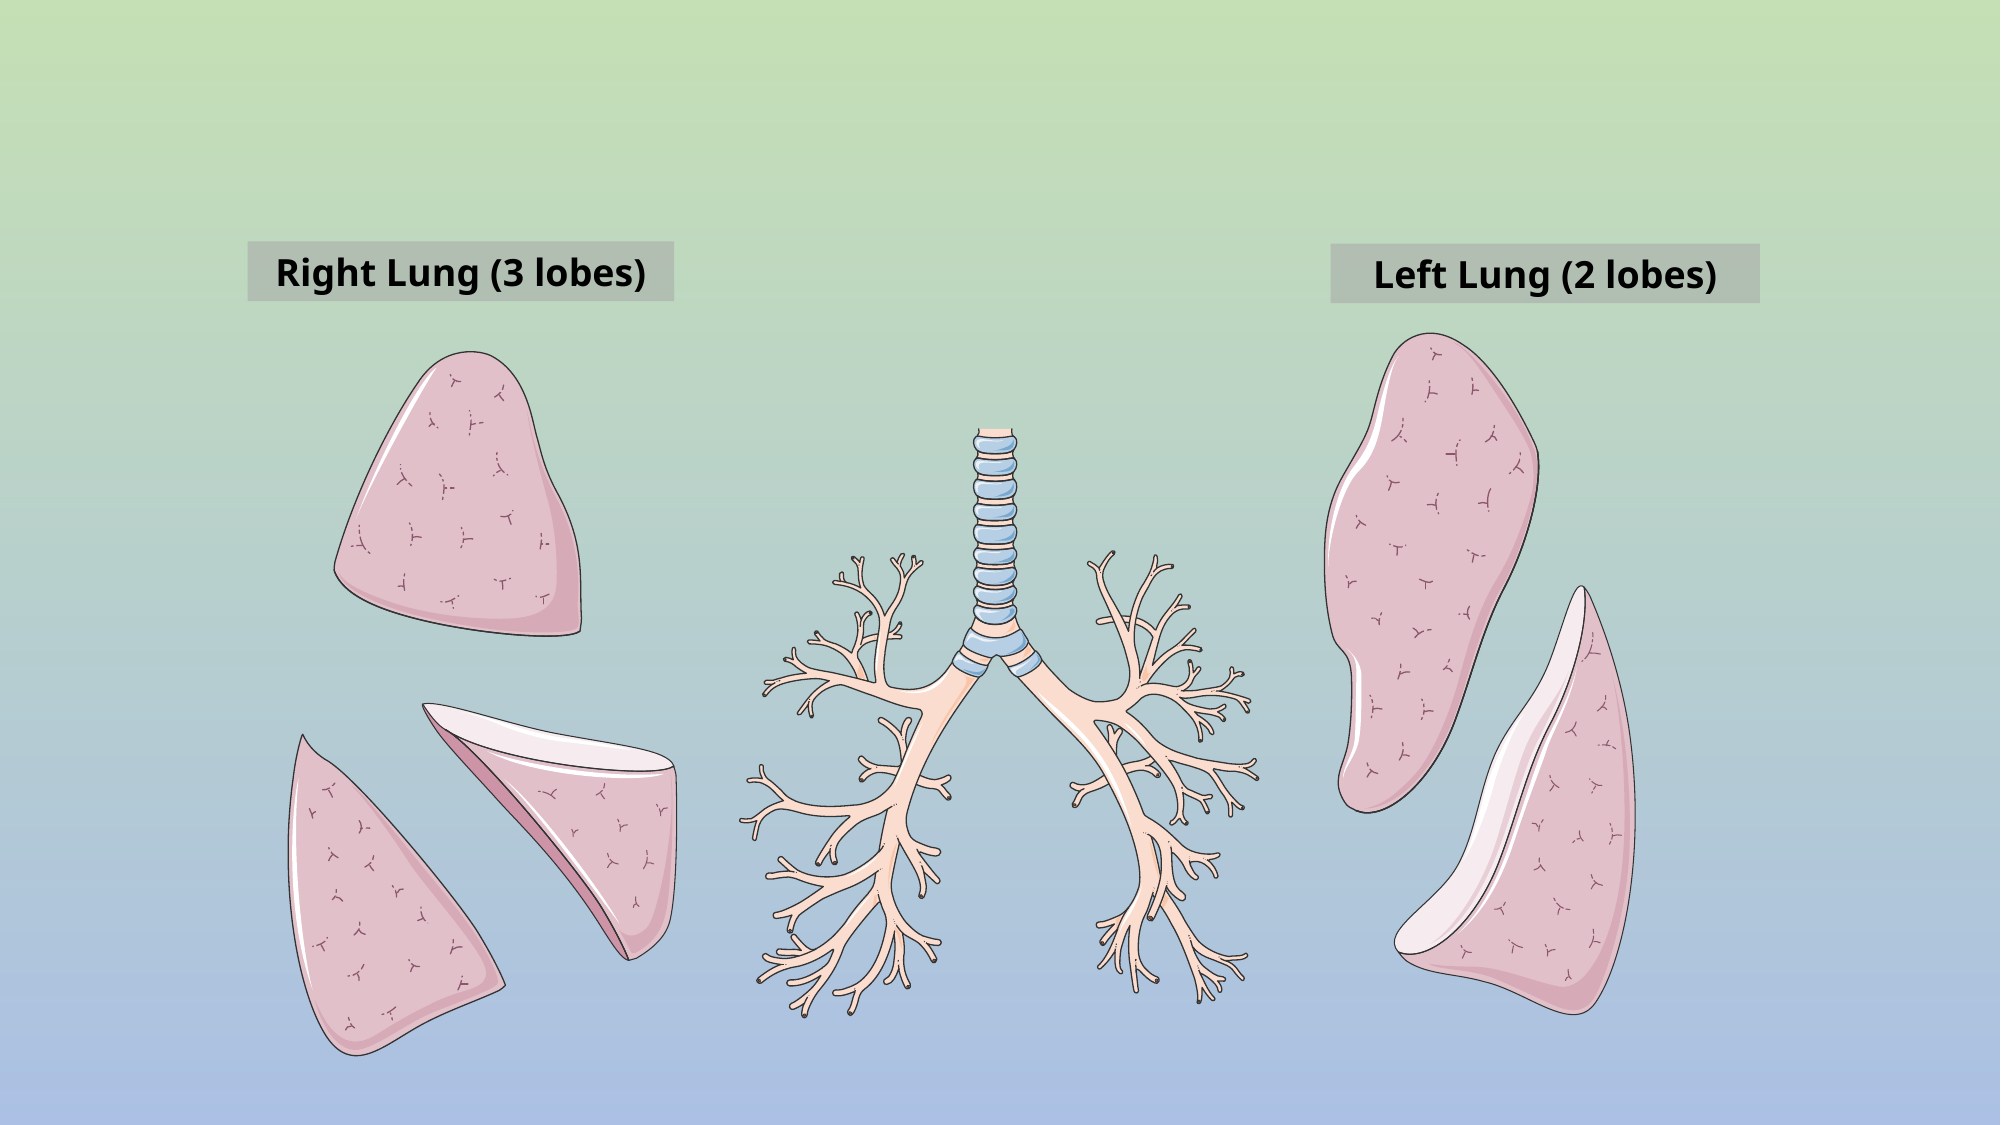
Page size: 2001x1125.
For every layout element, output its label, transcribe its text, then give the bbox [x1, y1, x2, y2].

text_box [334, 342, 587, 642]
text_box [419, 699, 679, 961]
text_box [1324, 319, 1545, 823]
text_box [283, 734, 506, 1079]
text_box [739, 428, 1259, 1018]
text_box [1377, 577, 1645, 1036]
text_box Left Lung (2 lobes) [1330, 243, 1760, 304]
text_box Right Lung (3 lobes) [247, 241, 675, 302]
